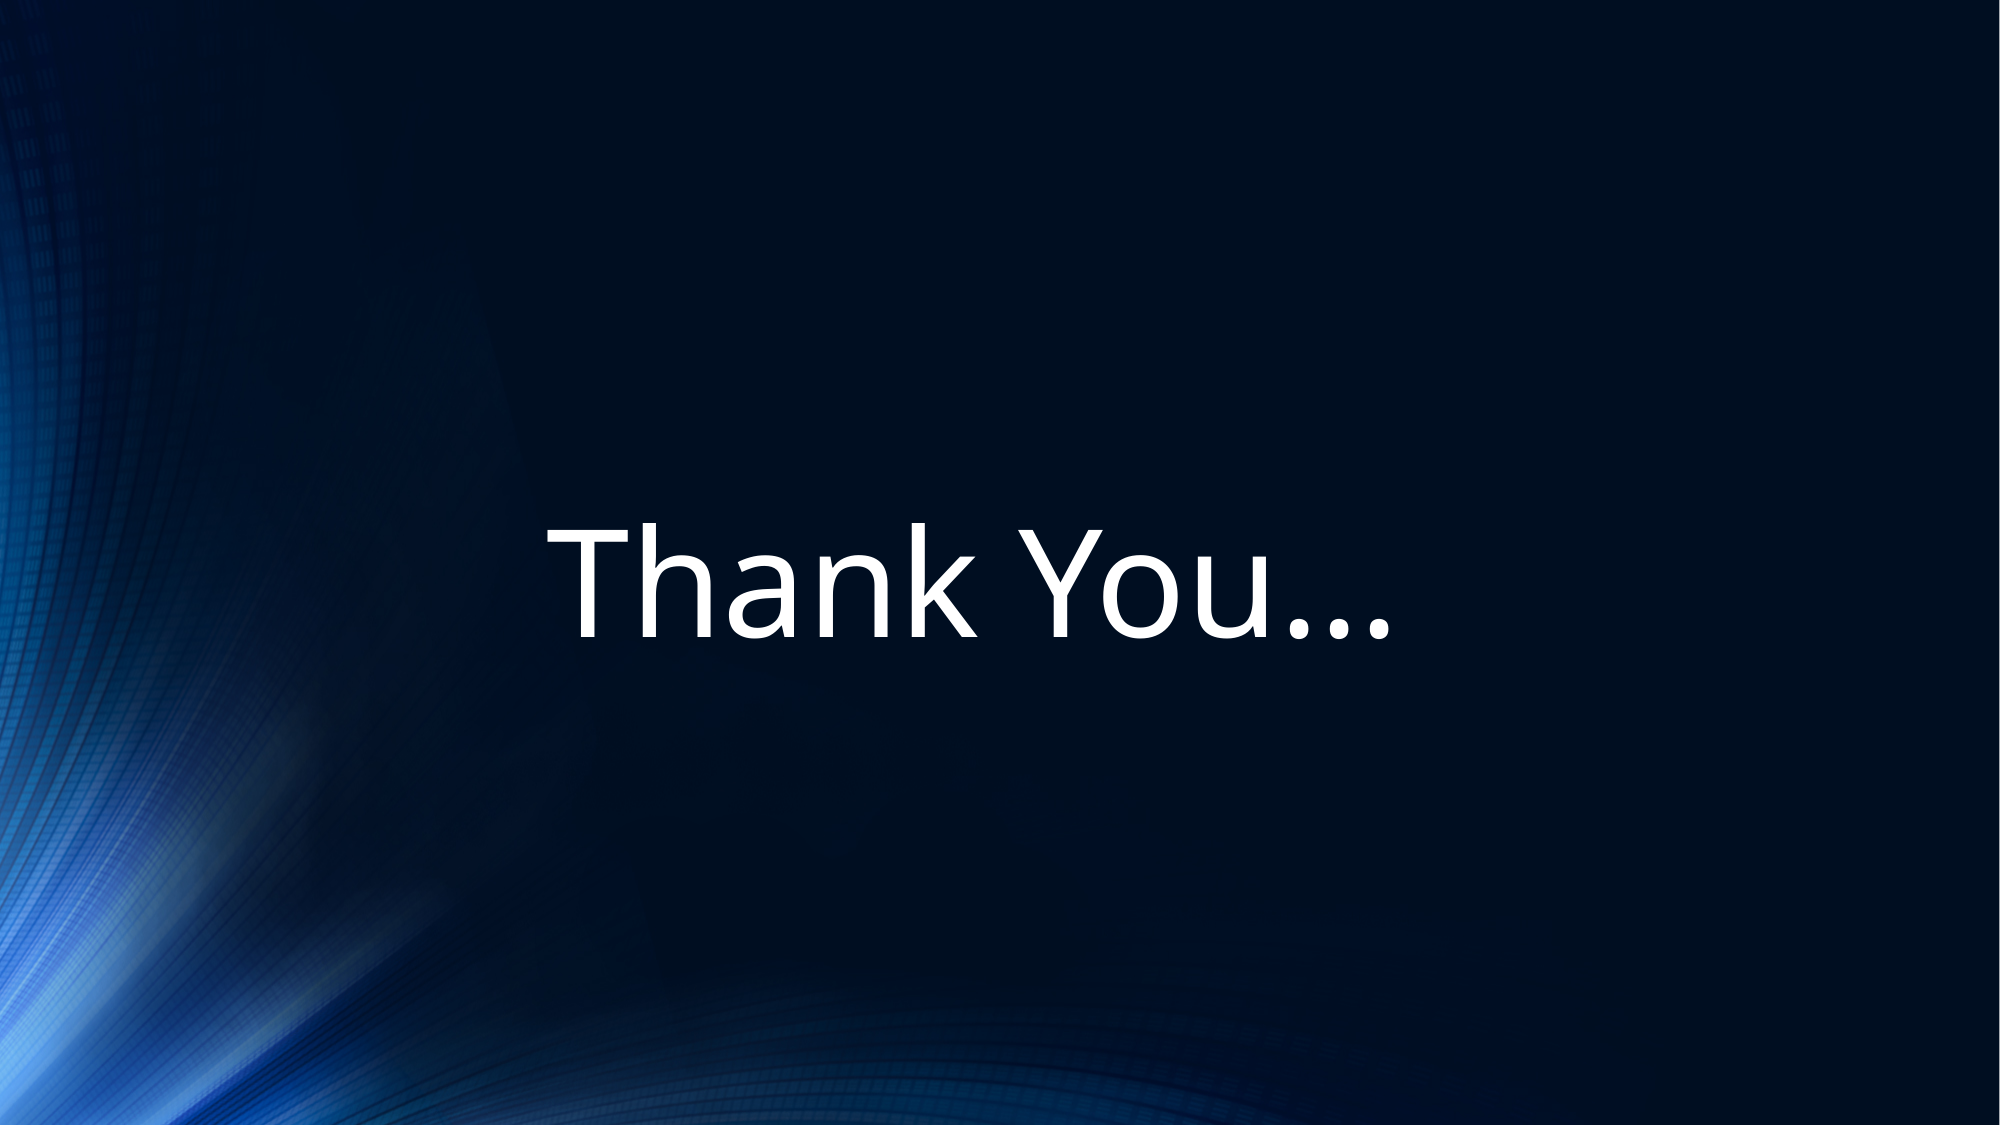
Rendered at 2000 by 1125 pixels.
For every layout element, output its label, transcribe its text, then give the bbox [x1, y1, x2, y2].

picture [0, 0, 2000, 1125]
list Thank You... [224, 500, 1724, 1125]
